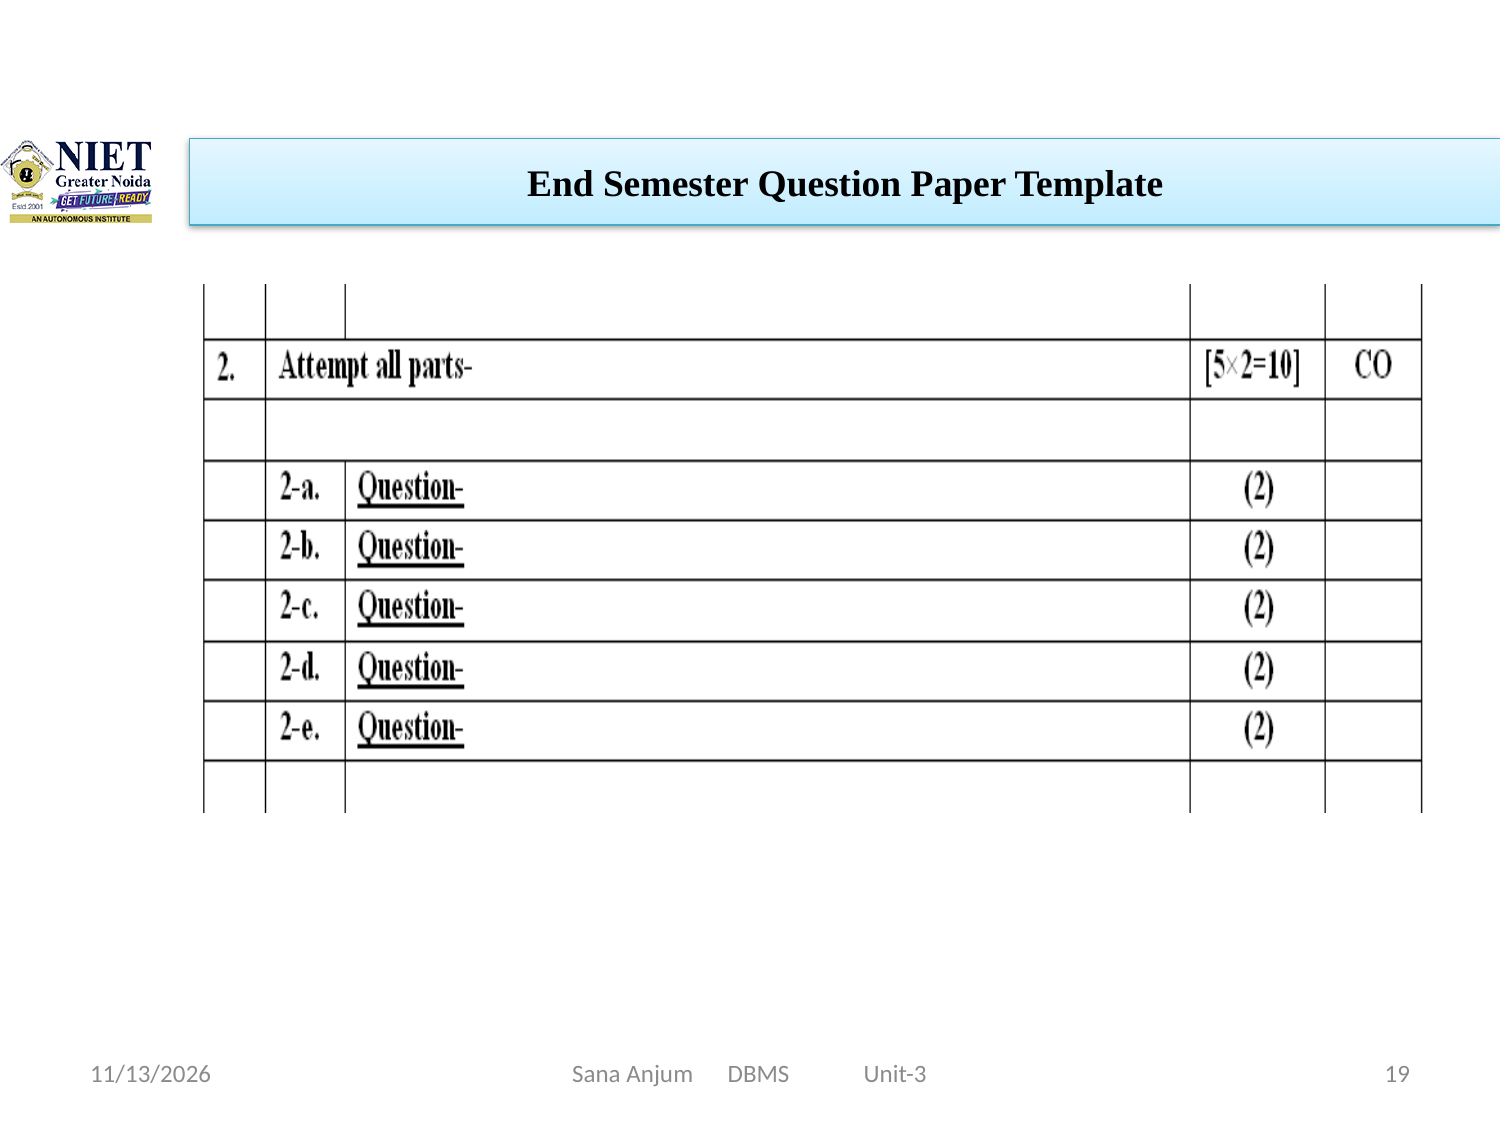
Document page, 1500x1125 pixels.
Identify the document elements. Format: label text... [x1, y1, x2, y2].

footer Sana Anjum DBMS Unit-3 [512, 1042, 988, 1103]
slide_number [75, 1042, 425, 1103]
title End Semester Question Paper Template [189, 138, 1500, 226]
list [202, 284, 1426, 813]
picture [0, 140, 153, 224]
slide_number 19 [1074, 1042, 1425, 1103]
